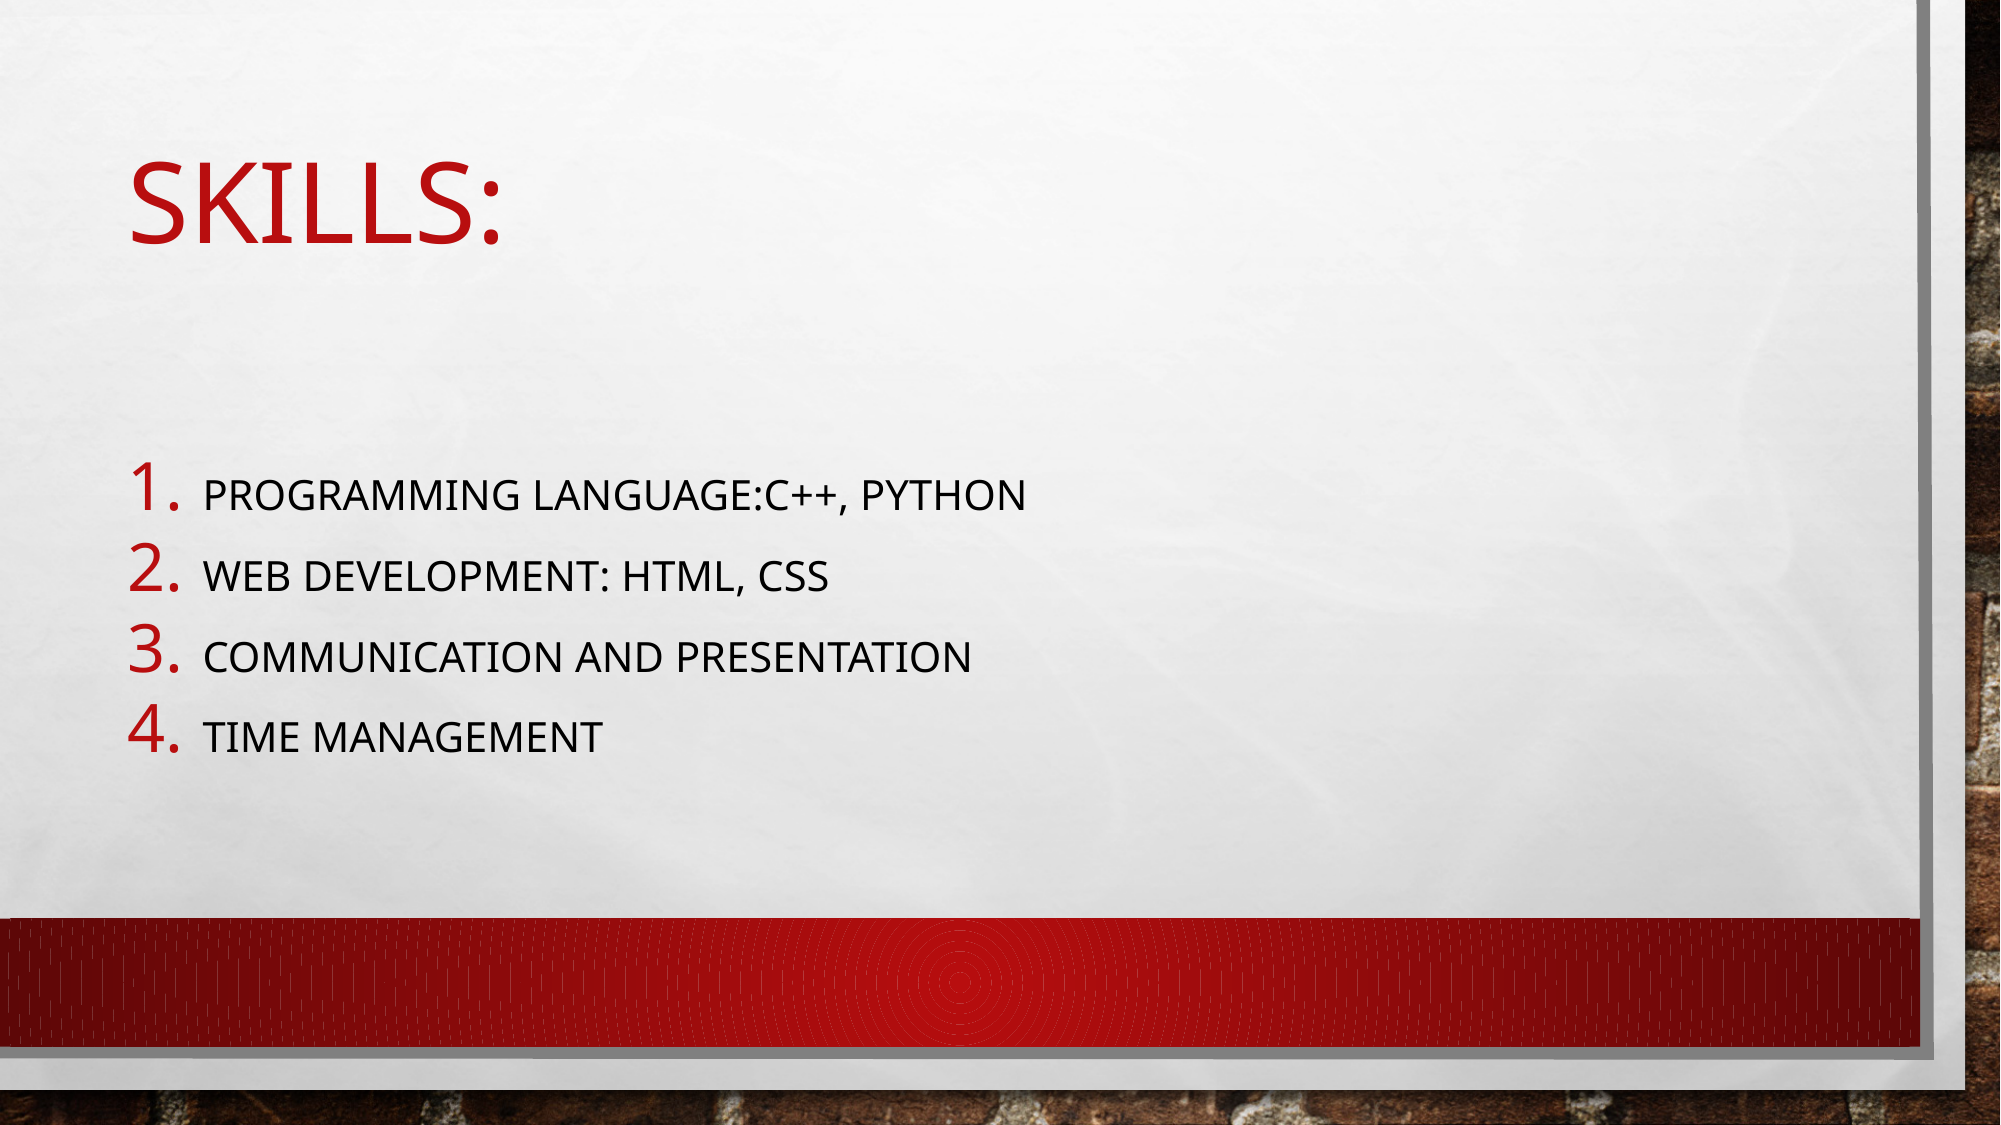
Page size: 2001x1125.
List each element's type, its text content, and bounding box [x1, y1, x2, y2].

picture [0, 0, 2000, 1125]
title Skills: [112, 112, 1818, 302]
list Programming language:c++, python Web development: HTML, CSS Communication and presentation Time management [112, 338, 1818, 882]
